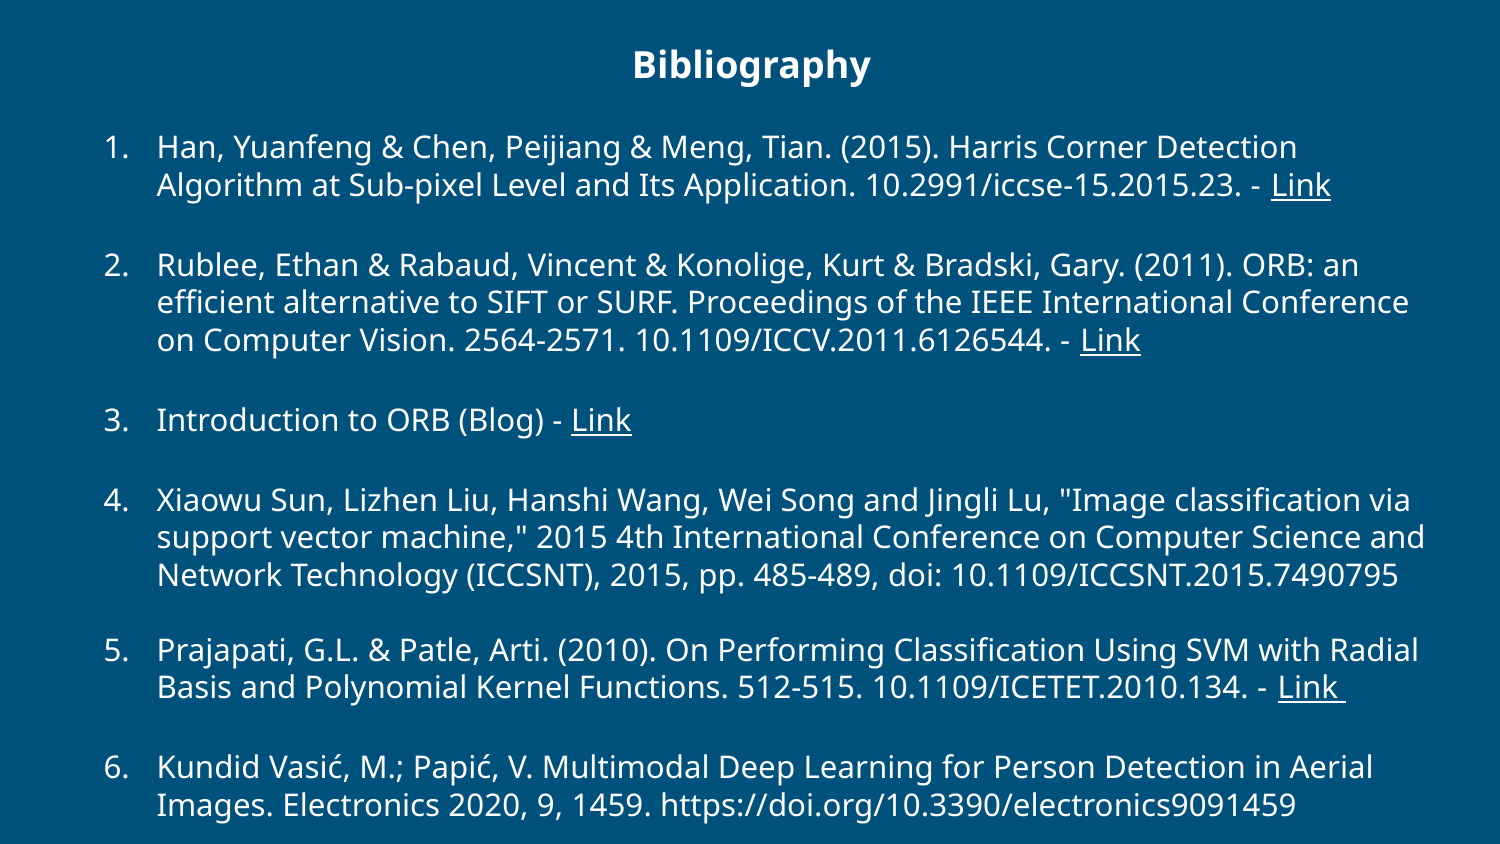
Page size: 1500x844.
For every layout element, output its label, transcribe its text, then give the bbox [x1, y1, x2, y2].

text_box Bibliography [10, 26, 1493, 102]
text_box Han, Yuanfeng & Chen, Peijiang & Meng, Tian. (2015). Harris Corner Detection Algorithm at Sub-pixel Level and Its Application. 10.2991/iccse-15.2015.23. - Link Rublee, Ethan & Rabaud, Vincent & Konolige, Kurt & Bradski, Gary. (2011). ORB: an efficient alternative to SIFT or SURF. Proceedings of the IEEE International Conference on Computer Vision. 2564-2571. 10.1109/ICCV.2011.6126544. - Link Introduction to ORB (Blog) - Link Xiaowu Sun, Lizhen Liu, Hanshi Wang, Wei Song and Jingli Lu, "Image classification via support vector machine," 2015 4th International Conference on Computer Science and Network Technology (ICCSNT), 2015, pp. 485-489, doi: 10.1109/ICCSNT.2015.7490795 Prajapati, G.L. & Patle, Arti. (2010). On Performing Classification Using SVM with Radial Basis and Polynomial Kernel Functions. 512-515. 10.1109/ICETET.2010.134. - Link Kundid Vasić, M.; Papić, V. Multimodal Deep Learning for Person Detection in Aerial Images. Electronics 2020, 9, 1459. https://doi.org/10.3390/electronics9091459 [66, 112, 1463, 838]
